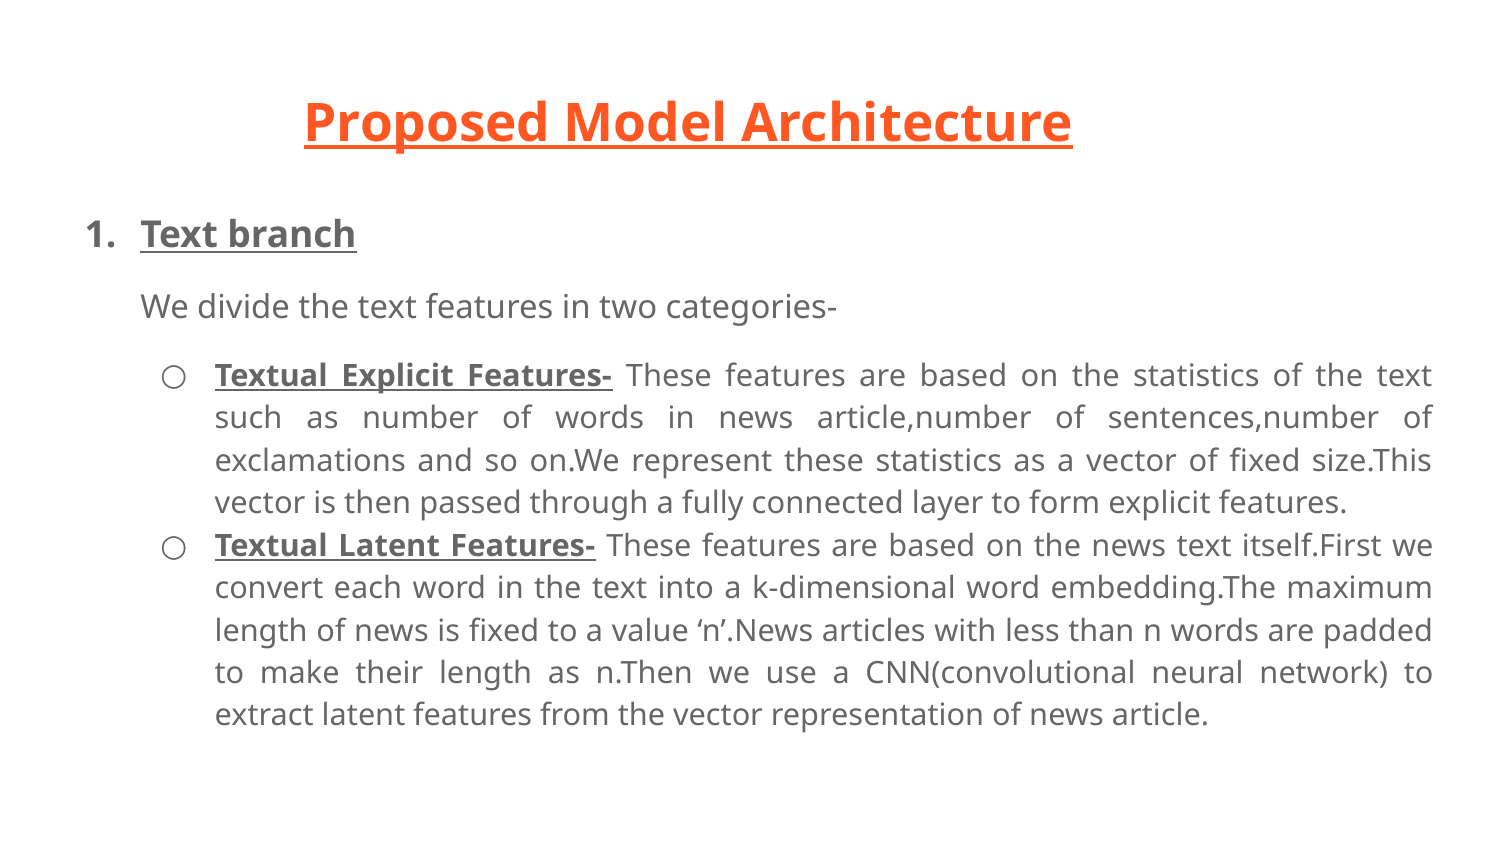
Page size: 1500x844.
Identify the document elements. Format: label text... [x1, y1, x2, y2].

title Proposed Model Architecture [51, 72, 1449, 167]
list Text branch We divide the text features in two categories- Textual Explicit Features- These features are based on the statistics of the text such as number of words in news article,number of sentences,number of exclamations and so on.We represent these statistics as a vector of fixed size.This vector is then passed through a fully connected layer to form explicit features. Textual Latent Features- These features are based on the news text itself.First we convert each word in the text into a k-dimensional word embedding.The maximum length of news is fixed to a value ‘n’.News articles with less than n words are padded to make their length as n.Then we use a CNN(convolutional neural network) to extract latent features from the vector representation of news article. [51, 189, 1449, 750]
